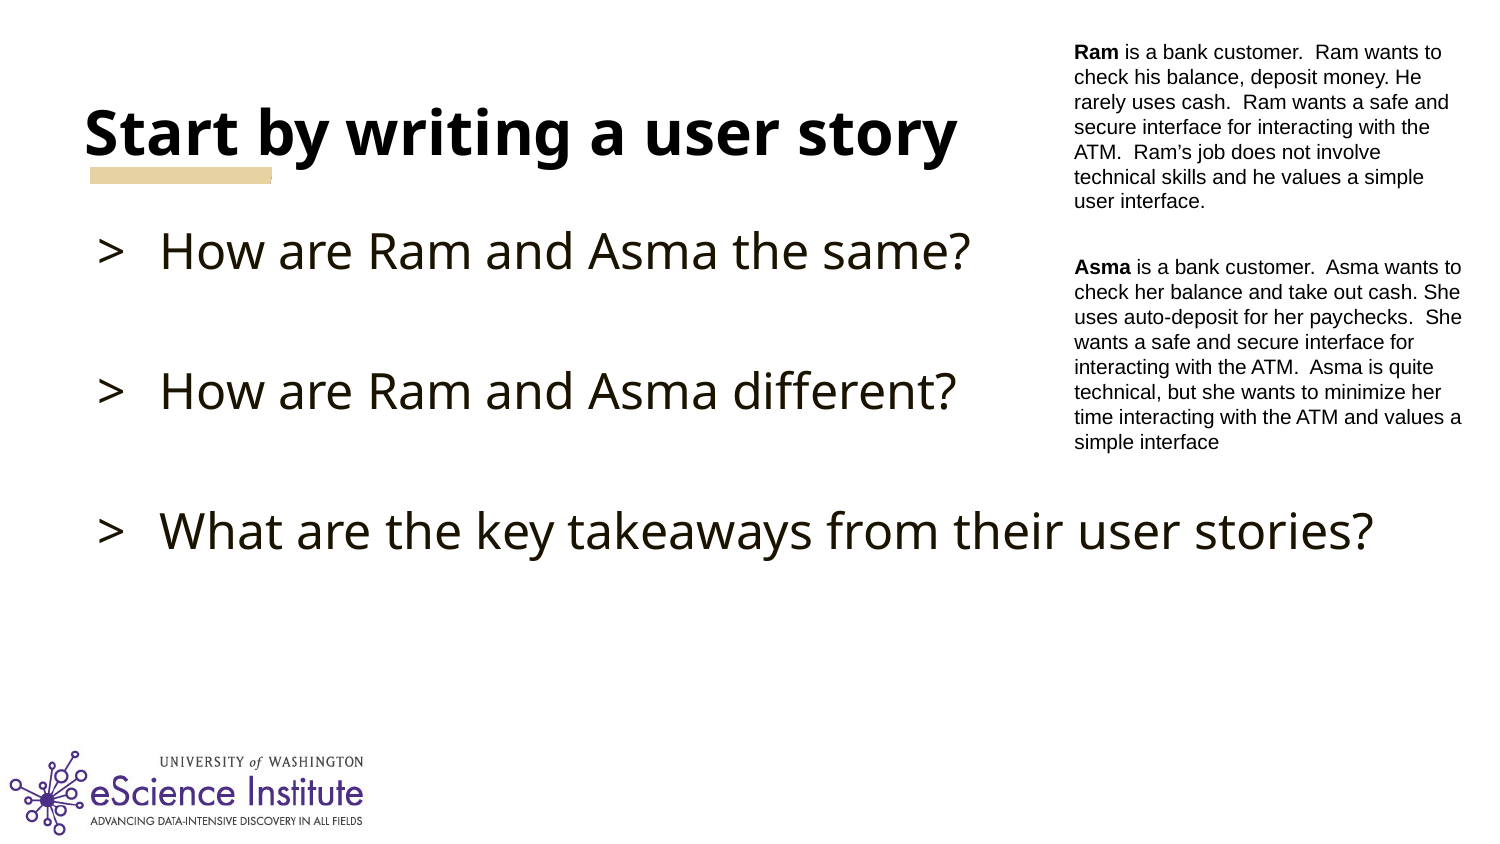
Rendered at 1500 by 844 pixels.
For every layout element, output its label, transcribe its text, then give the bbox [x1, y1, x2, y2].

picture [0, 740, 393, 844]
picture [90, 168, 272, 184]
text_box Ram is a bank customer. Ram wants to check his balance, deposit money. He rarely uses cash. Ram wants a safe and secure interface for interacting with the ATM. Ram’s job does not involve technical skills and he values a simple user interface. [1046, 30, 1483, 221]
list How are Ram and Asma the same? How are Ram and Asma different? What are the key takeaways from their user stories? [73, 214, 1419, 603]
text_box Asma is a bank customer. Asma wants to check her balance and take out cash. She uses auto-deposit for her paychecks. She wants a safe and secure interface for interacting with the ATM. Asma is quite technical, but she wants to minimize her time interacting with the ATM and values a simple interface [1059, 246, 1483, 461]
title Start by writing a user story [73, 86, 1046, 168]
